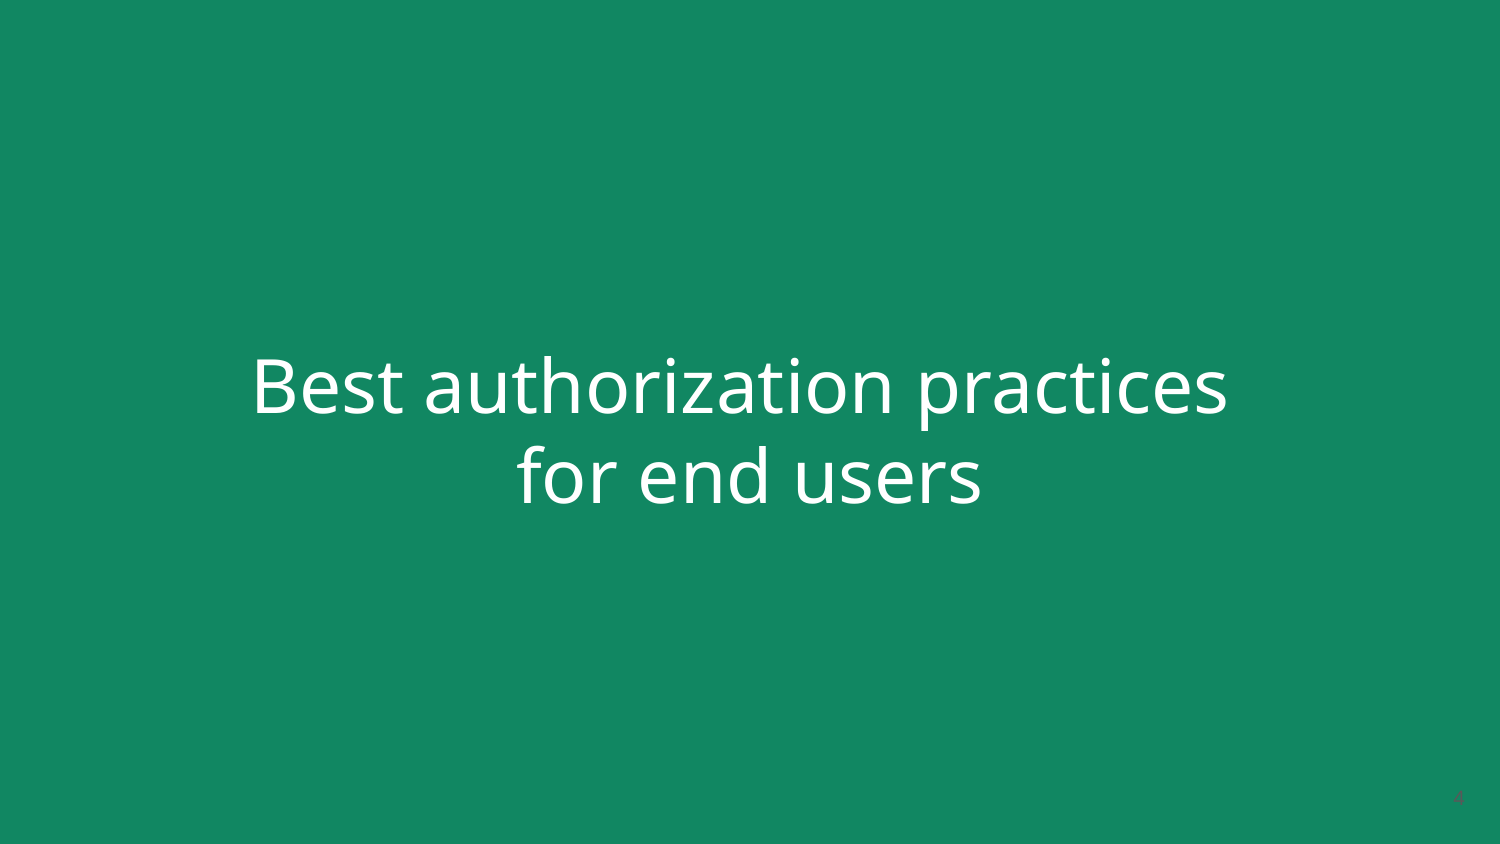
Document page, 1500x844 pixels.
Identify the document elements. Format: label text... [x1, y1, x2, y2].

slide_number ‹#› [1389, 764, 1480, 830]
title Best authorization practices for end users [51, 326, 1449, 531]
